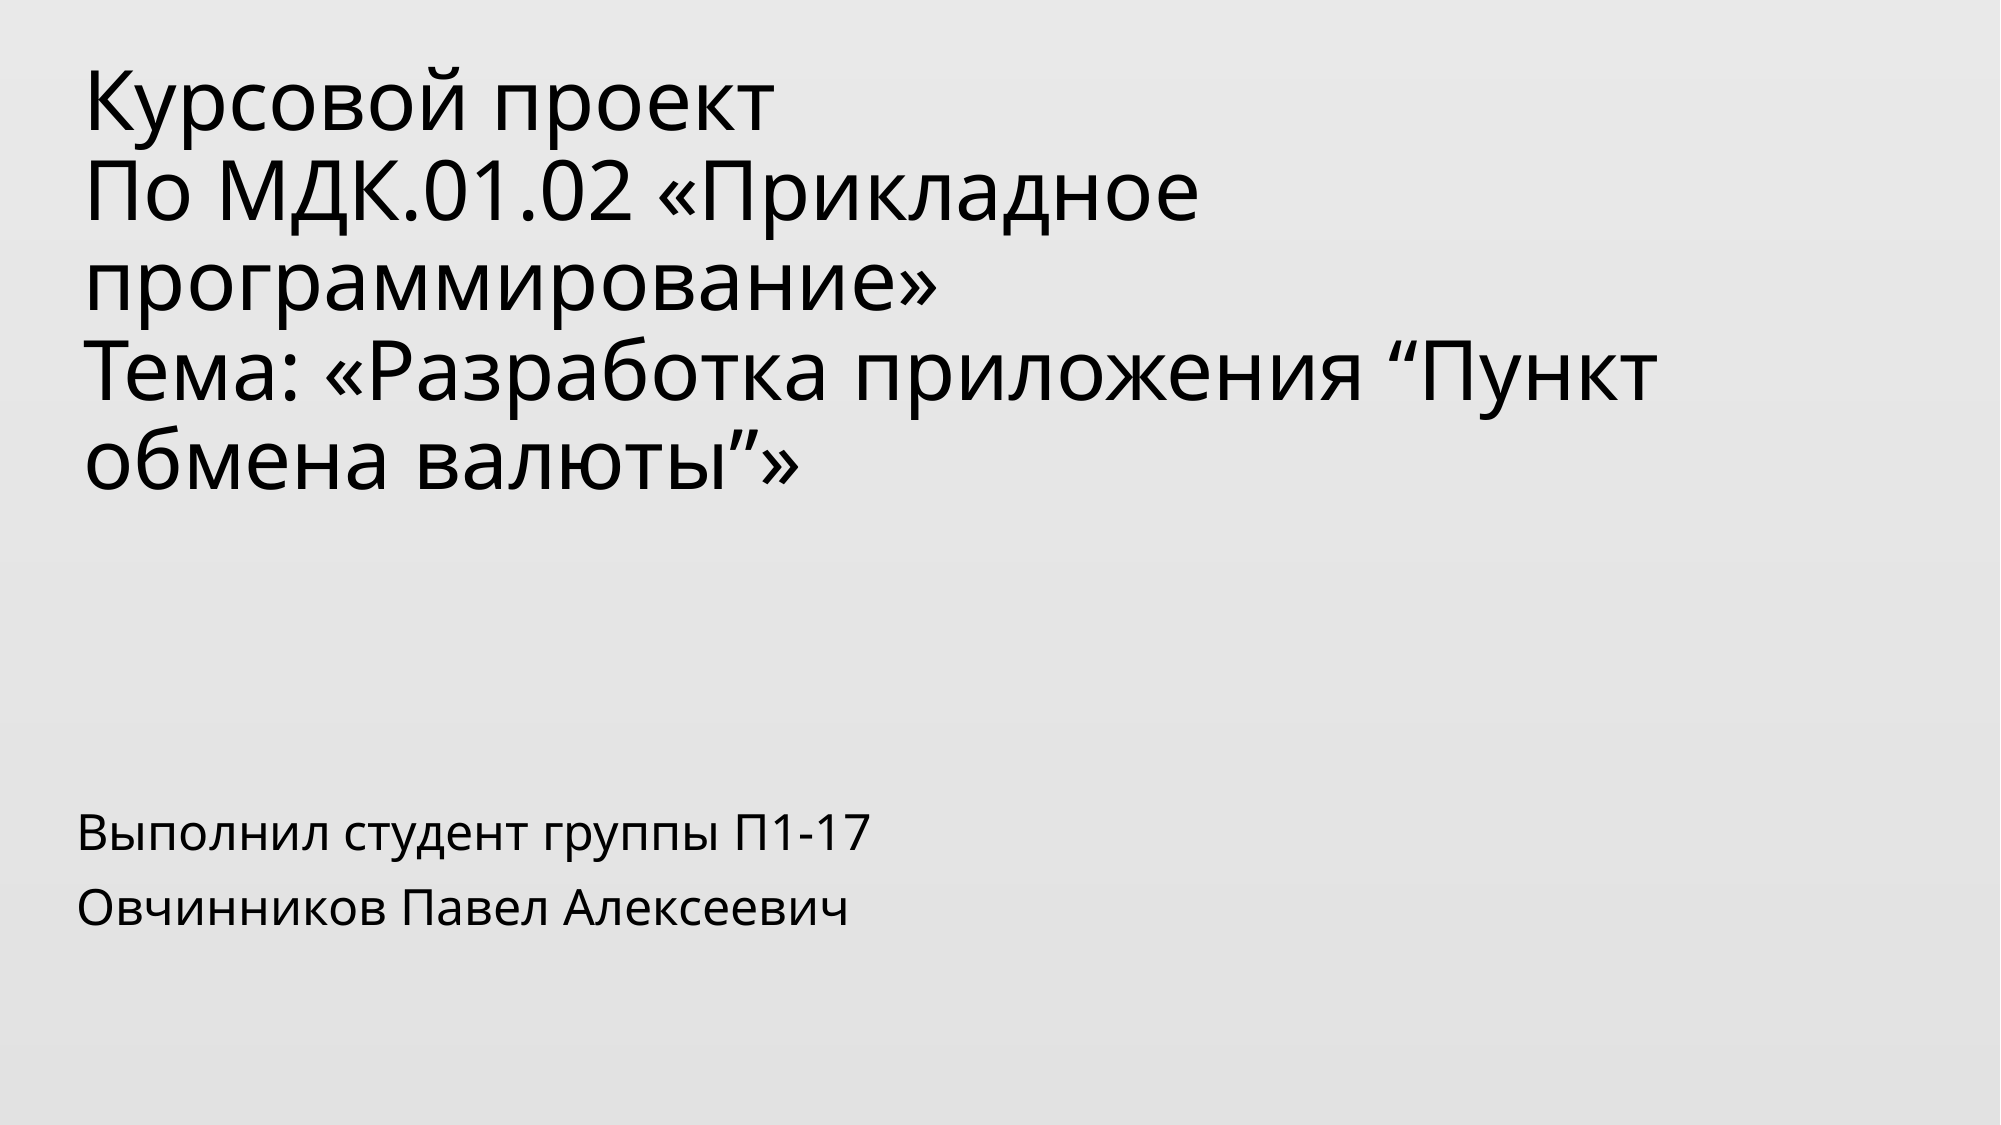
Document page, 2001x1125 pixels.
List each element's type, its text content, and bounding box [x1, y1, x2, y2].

title Курсовой проект По МДК.01.02 «Прикладное программирование» Тема: «Разработка приложения “Пункт обмена валюты”» [68, 137, 1949, 516]
subtitle Выполнил студент группы П1-17 Овчинников Павел Алексеевич [61, 800, 1562, 1072]
